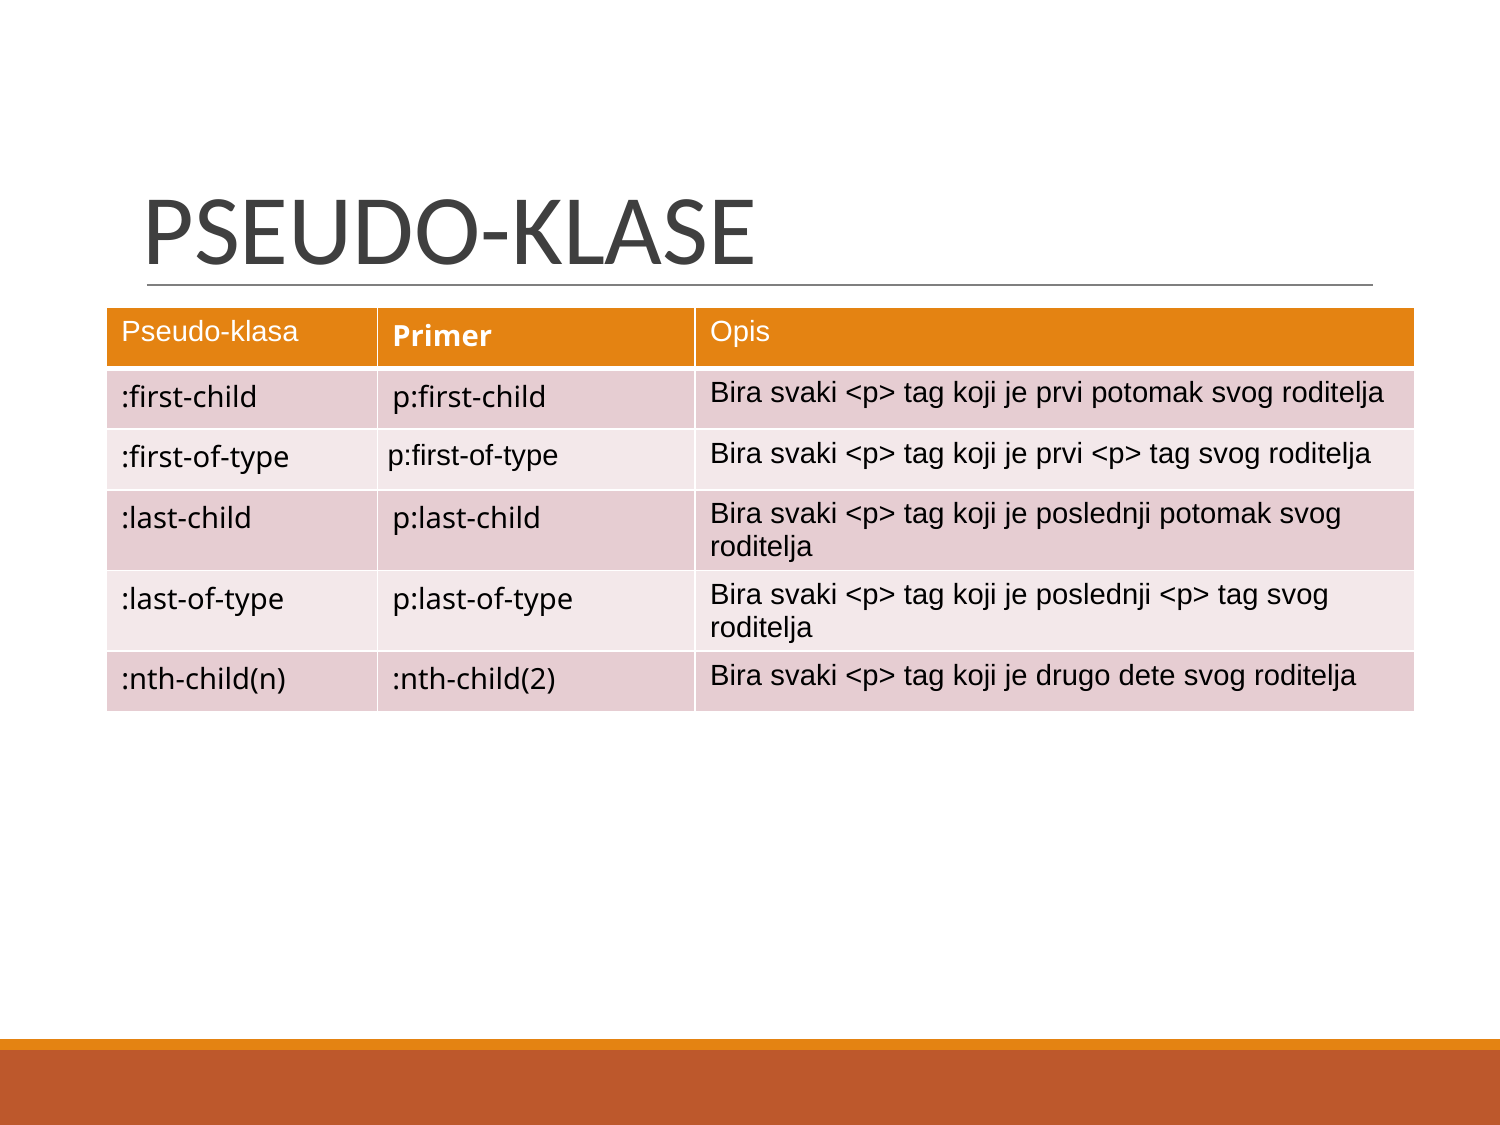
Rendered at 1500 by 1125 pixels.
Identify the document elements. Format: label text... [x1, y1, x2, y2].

table_cell p:first-child [378, 371, 694, 428]
table_cell :nth-child(n) [107, 652, 377, 711]
table_cell :last-child [107, 491, 377, 570]
table_header Primer [378, 308, 694, 366]
table_cell Bira svaki <p> tag koji je poslednji potomak svog roditelja [696, 491, 1414, 570]
table_cell :last-of-type [107, 571, 377, 650]
table_cell :first-child [107, 371, 377, 428]
title PSEUDO-KLASE [135, 47, 1373, 285]
table_cell Bira svaki <p> tag koji je drugo dete svog roditelja [696, 652, 1414, 711]
table_cell :nth-child(2) [378, 652, 694, 711]
table_cell p:last-of-type [378, 571, 694, 650]
table_header Pseudo-klasa [107, 308, 377, 366]
table_header Opis [696, 308, 1414, 366]
table_cell :first-of-type [107, 430, 377, 489]
table_cell p:first-of-type [378, 430, 694, 489]
table_cell Bira svaki <p> tag koji je prvi potomak svog roditelja [696, 371, 1414, 428]
table_cell p:last-child [378, 491, 694, 570]
table_cell Bira svaki <p> tag koji je poslednji <p> tag svog roditelja [696, 571, 1414, 650]
table_cell Bira svaki <p> tag koji je prvi <p> tag svog roditelja [696, 430, 1414, 489]
